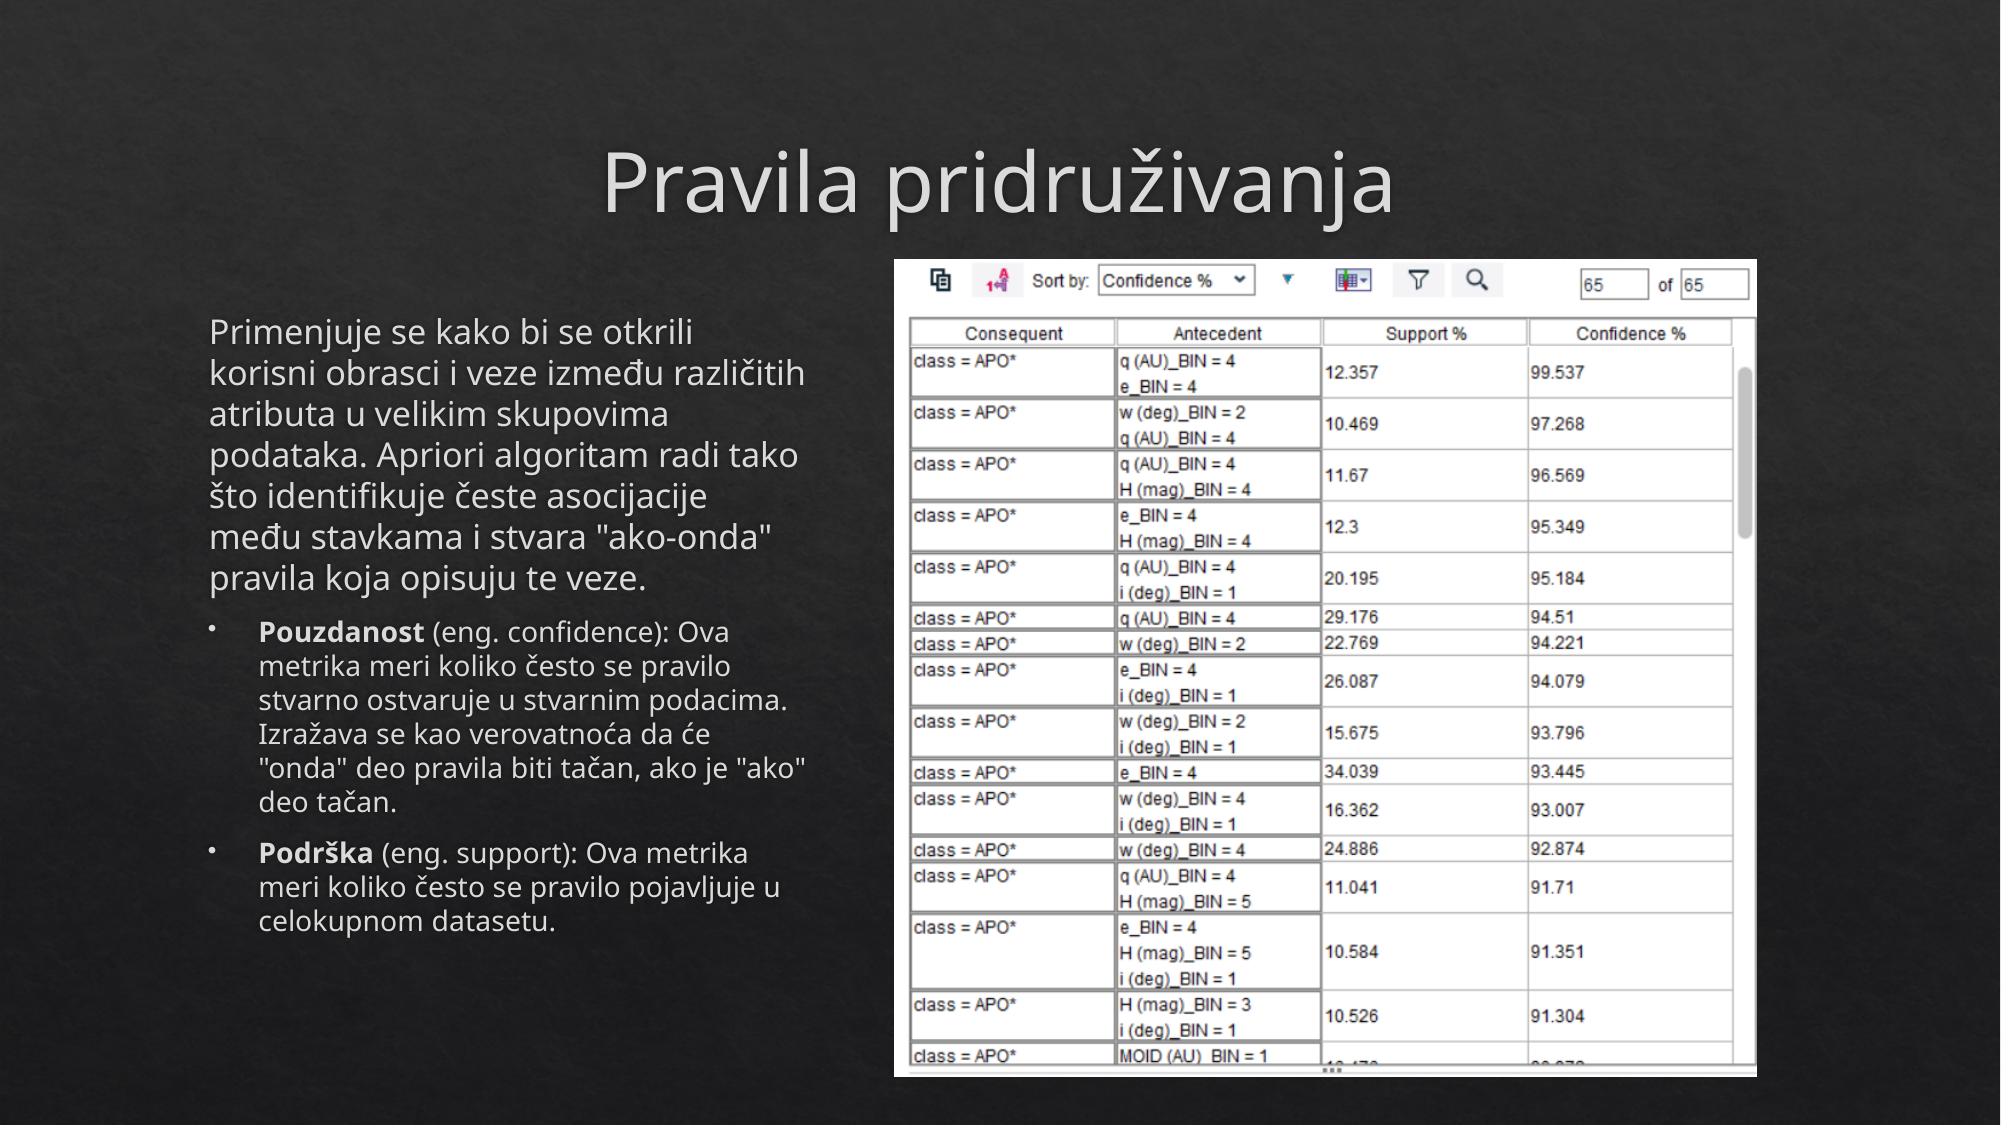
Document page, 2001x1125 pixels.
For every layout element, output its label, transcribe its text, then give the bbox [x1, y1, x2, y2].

title Pravila pridruživanja [149, 99, 1849, 260]
picture [894, 258, 1757, 1077]
list Primenjuje se kako bi se otkrili korisni obrasci i veze između različitih atributa u velikim skupovima podataka. Apriori algoritam radi tako što identifikuje česte asocijacije među stavkama i stvara "ako-onda" pravila koja opisuju te veze. Pouzdanost (eng. confidence): Ova metrika meri koliko često se pravilo stvarno ostvaruje u stvarnim podacima. Izražava se kao verovatnoća da će "onda" deo pravila biti tačan, ako je "ako" deo tačan. Podrška (eng. support): Ova metrika meri koliko često se pravilo pojavljuje u celokupnom datasetu. [188, 303, 824, 970]
